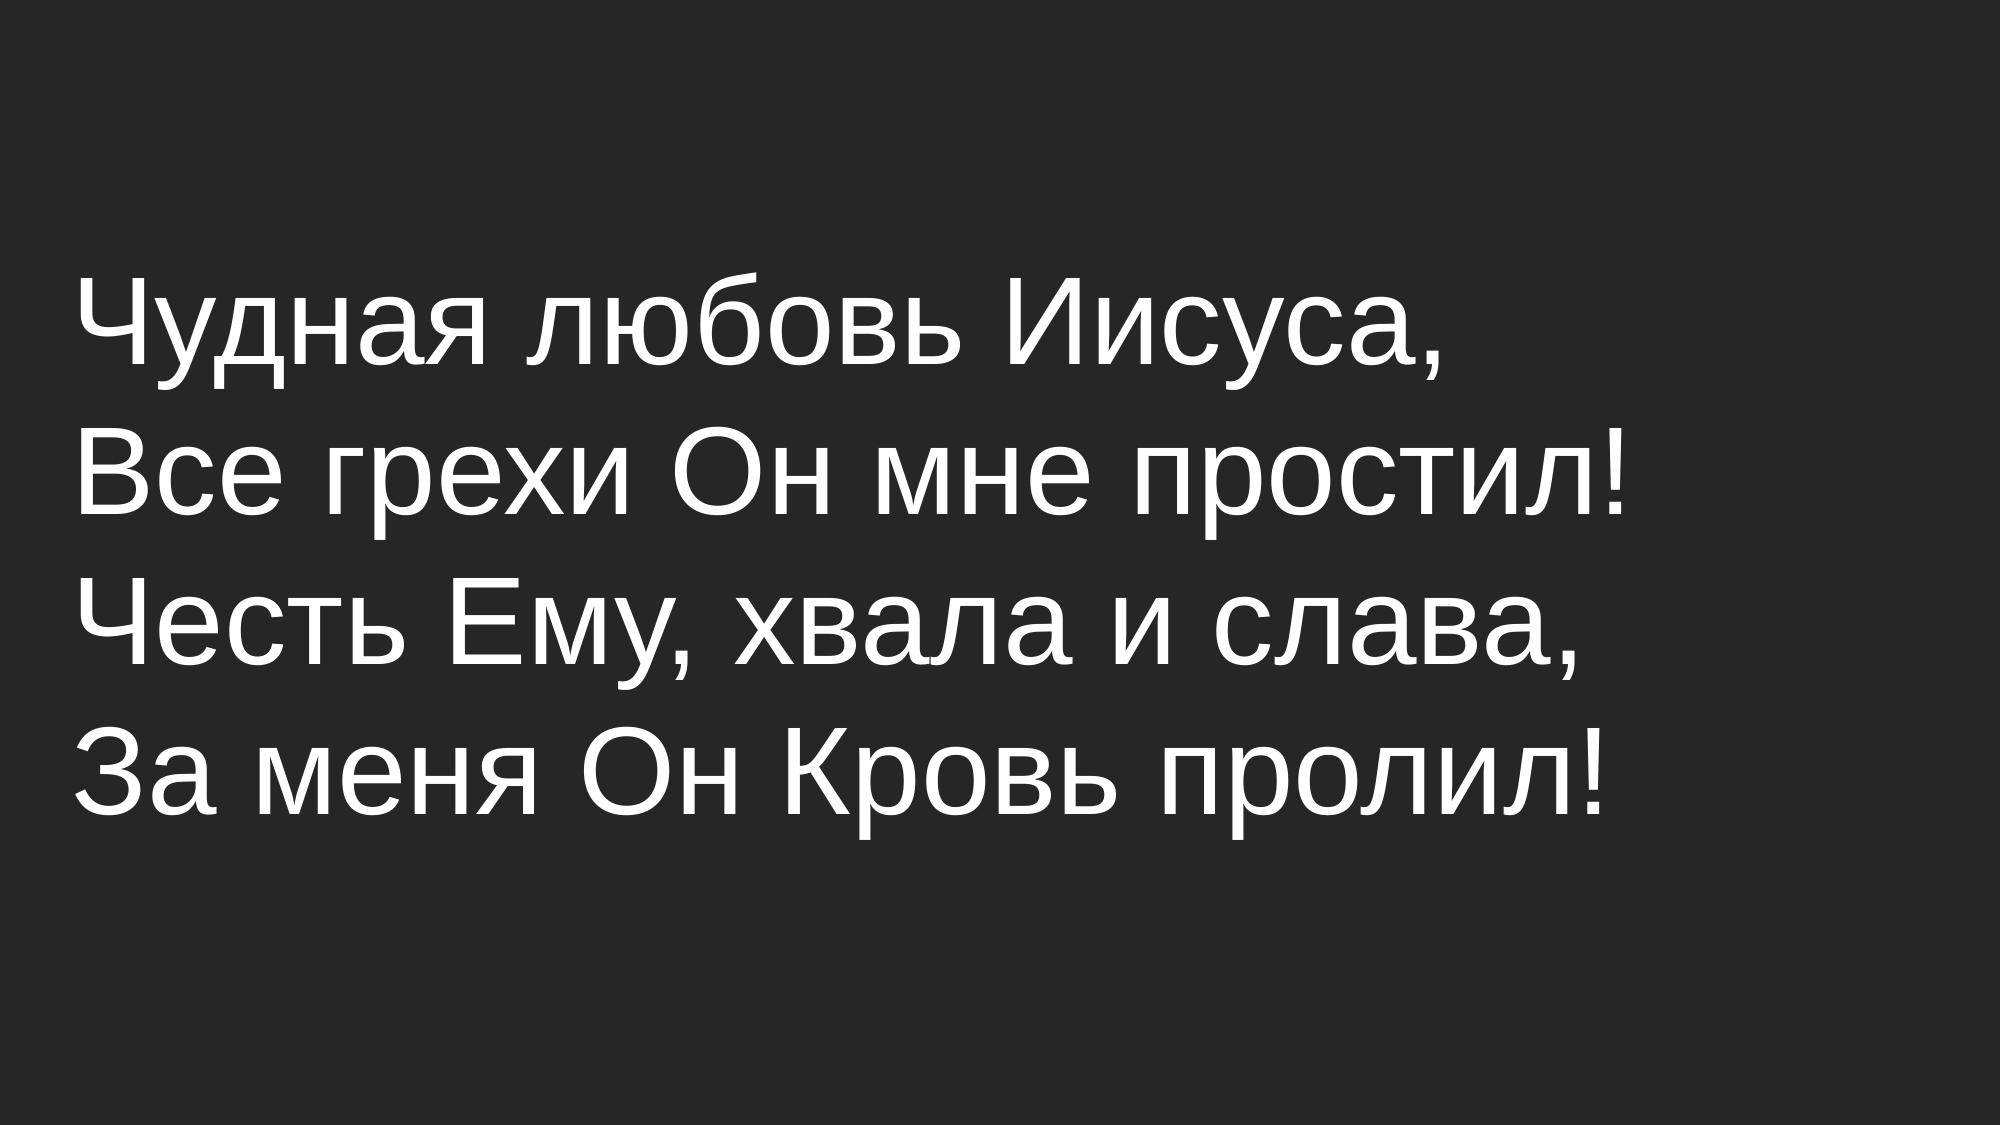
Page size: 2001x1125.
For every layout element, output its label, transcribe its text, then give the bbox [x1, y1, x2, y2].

text_box Чудная любовь Иисуса, Все грехи Он мне простил! Честь Ему, хвала и слава, За меня Он Кровь пролил! [56, 12, 1926, 1067]
